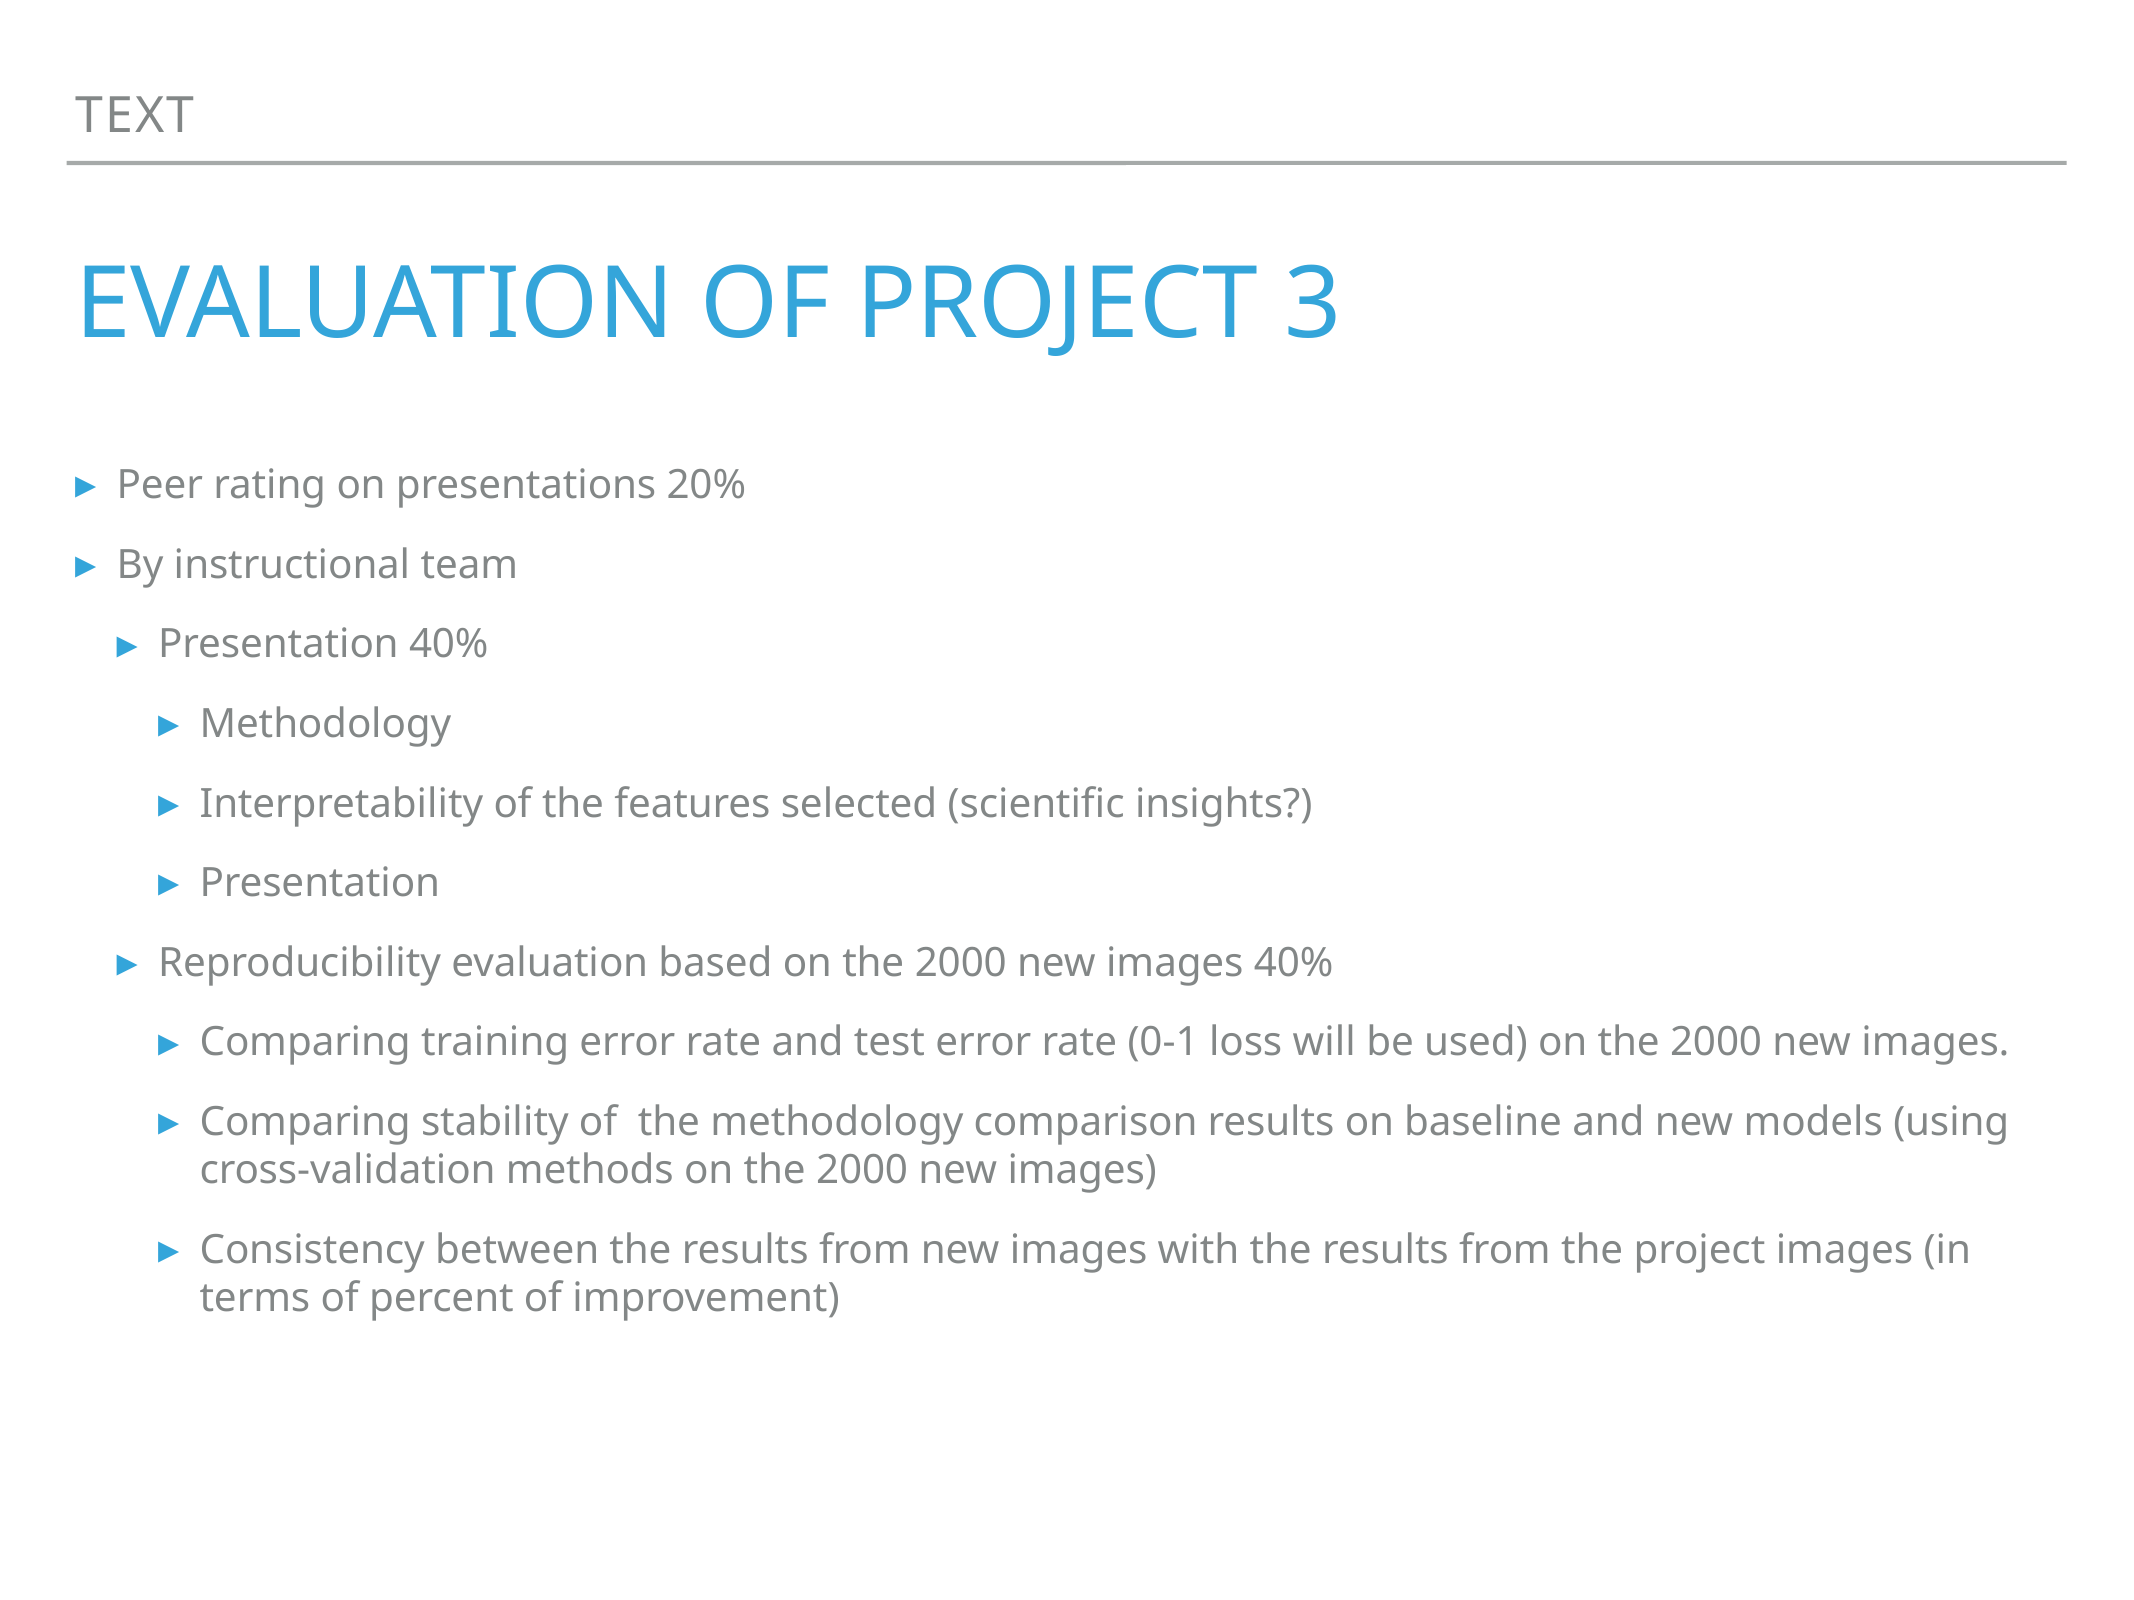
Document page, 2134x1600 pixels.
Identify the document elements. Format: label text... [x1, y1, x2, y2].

list Text [66, 74, 1901, 151]
list Peer rating on presentations 20% By instructional team Presentation 40% Methodology Interpretability of the features selected (scientific insights?) Presentation Reproducibility evaluation based on the 2000 new images 40% Comparing training error rate and test error rate (0-1 loss will be used) on the 2000 new images. Comparing stability of the methodology comparison results on baseline and new models (using cross-validation methods on the 2000 new images) Consistency between the results from new images with the results from the project images (in terms of percent of improvement) [66, 449, 2068, 1453]
title EVALUATION of PROJECT 3 [66, 251, 2068, 372]
